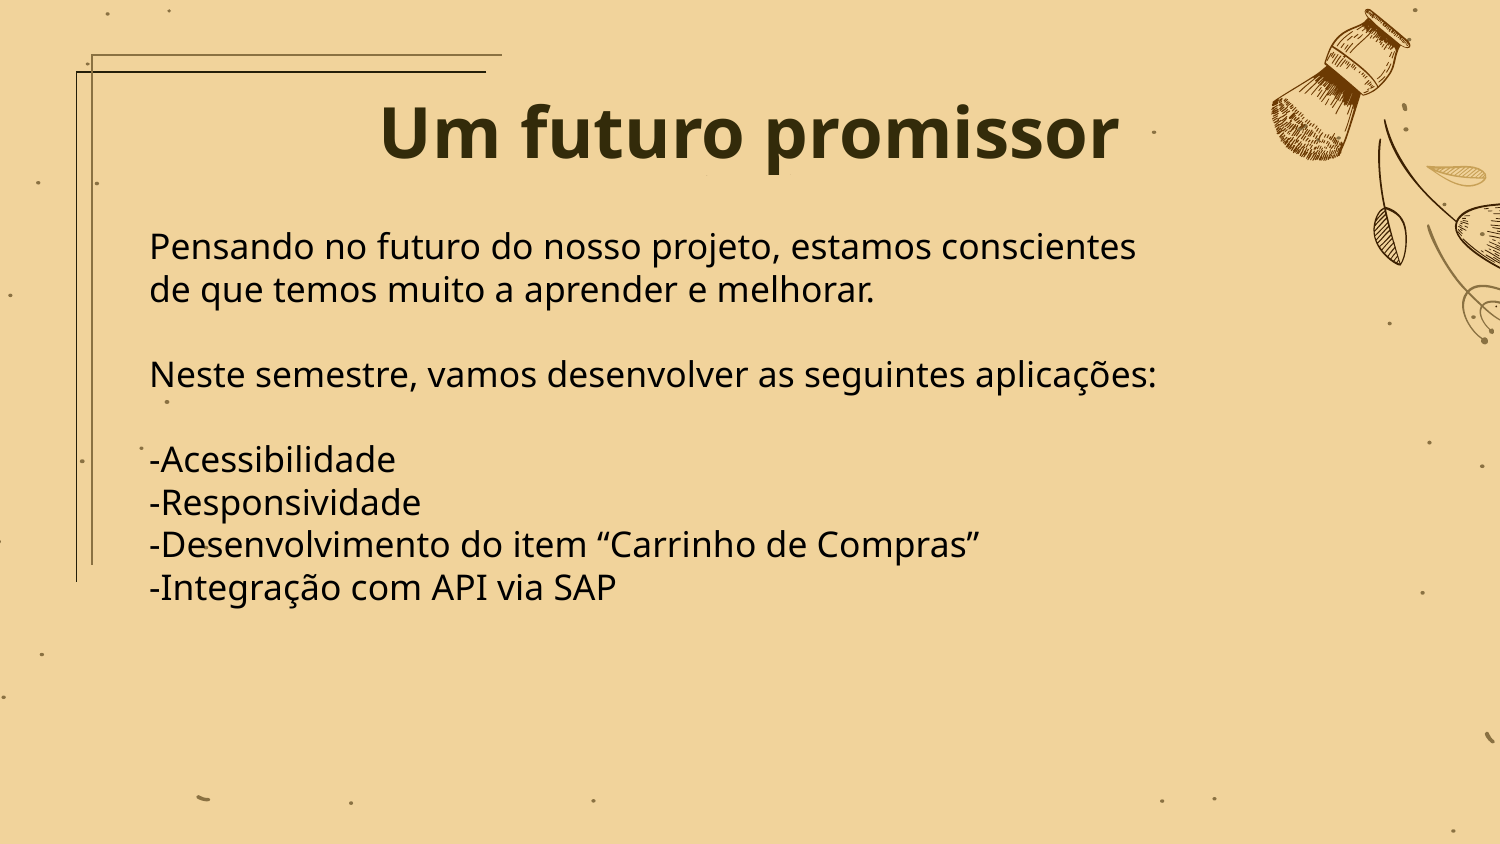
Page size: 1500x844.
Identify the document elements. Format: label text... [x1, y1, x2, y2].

title Um futuro promissor [116, 72, 1383, 167]
text_box Pensando no futuro do nosso projeto, estamos conscientes de que temos muito a aprender e melhorar. Neste semestre, vamos desenvolver as seguintes aplicações: -Acessibilidade -Responsividade -Desenvolvimento do item “Carrinho de Compras” -Integração com API via SAP [134, 209, 1174, 665]
